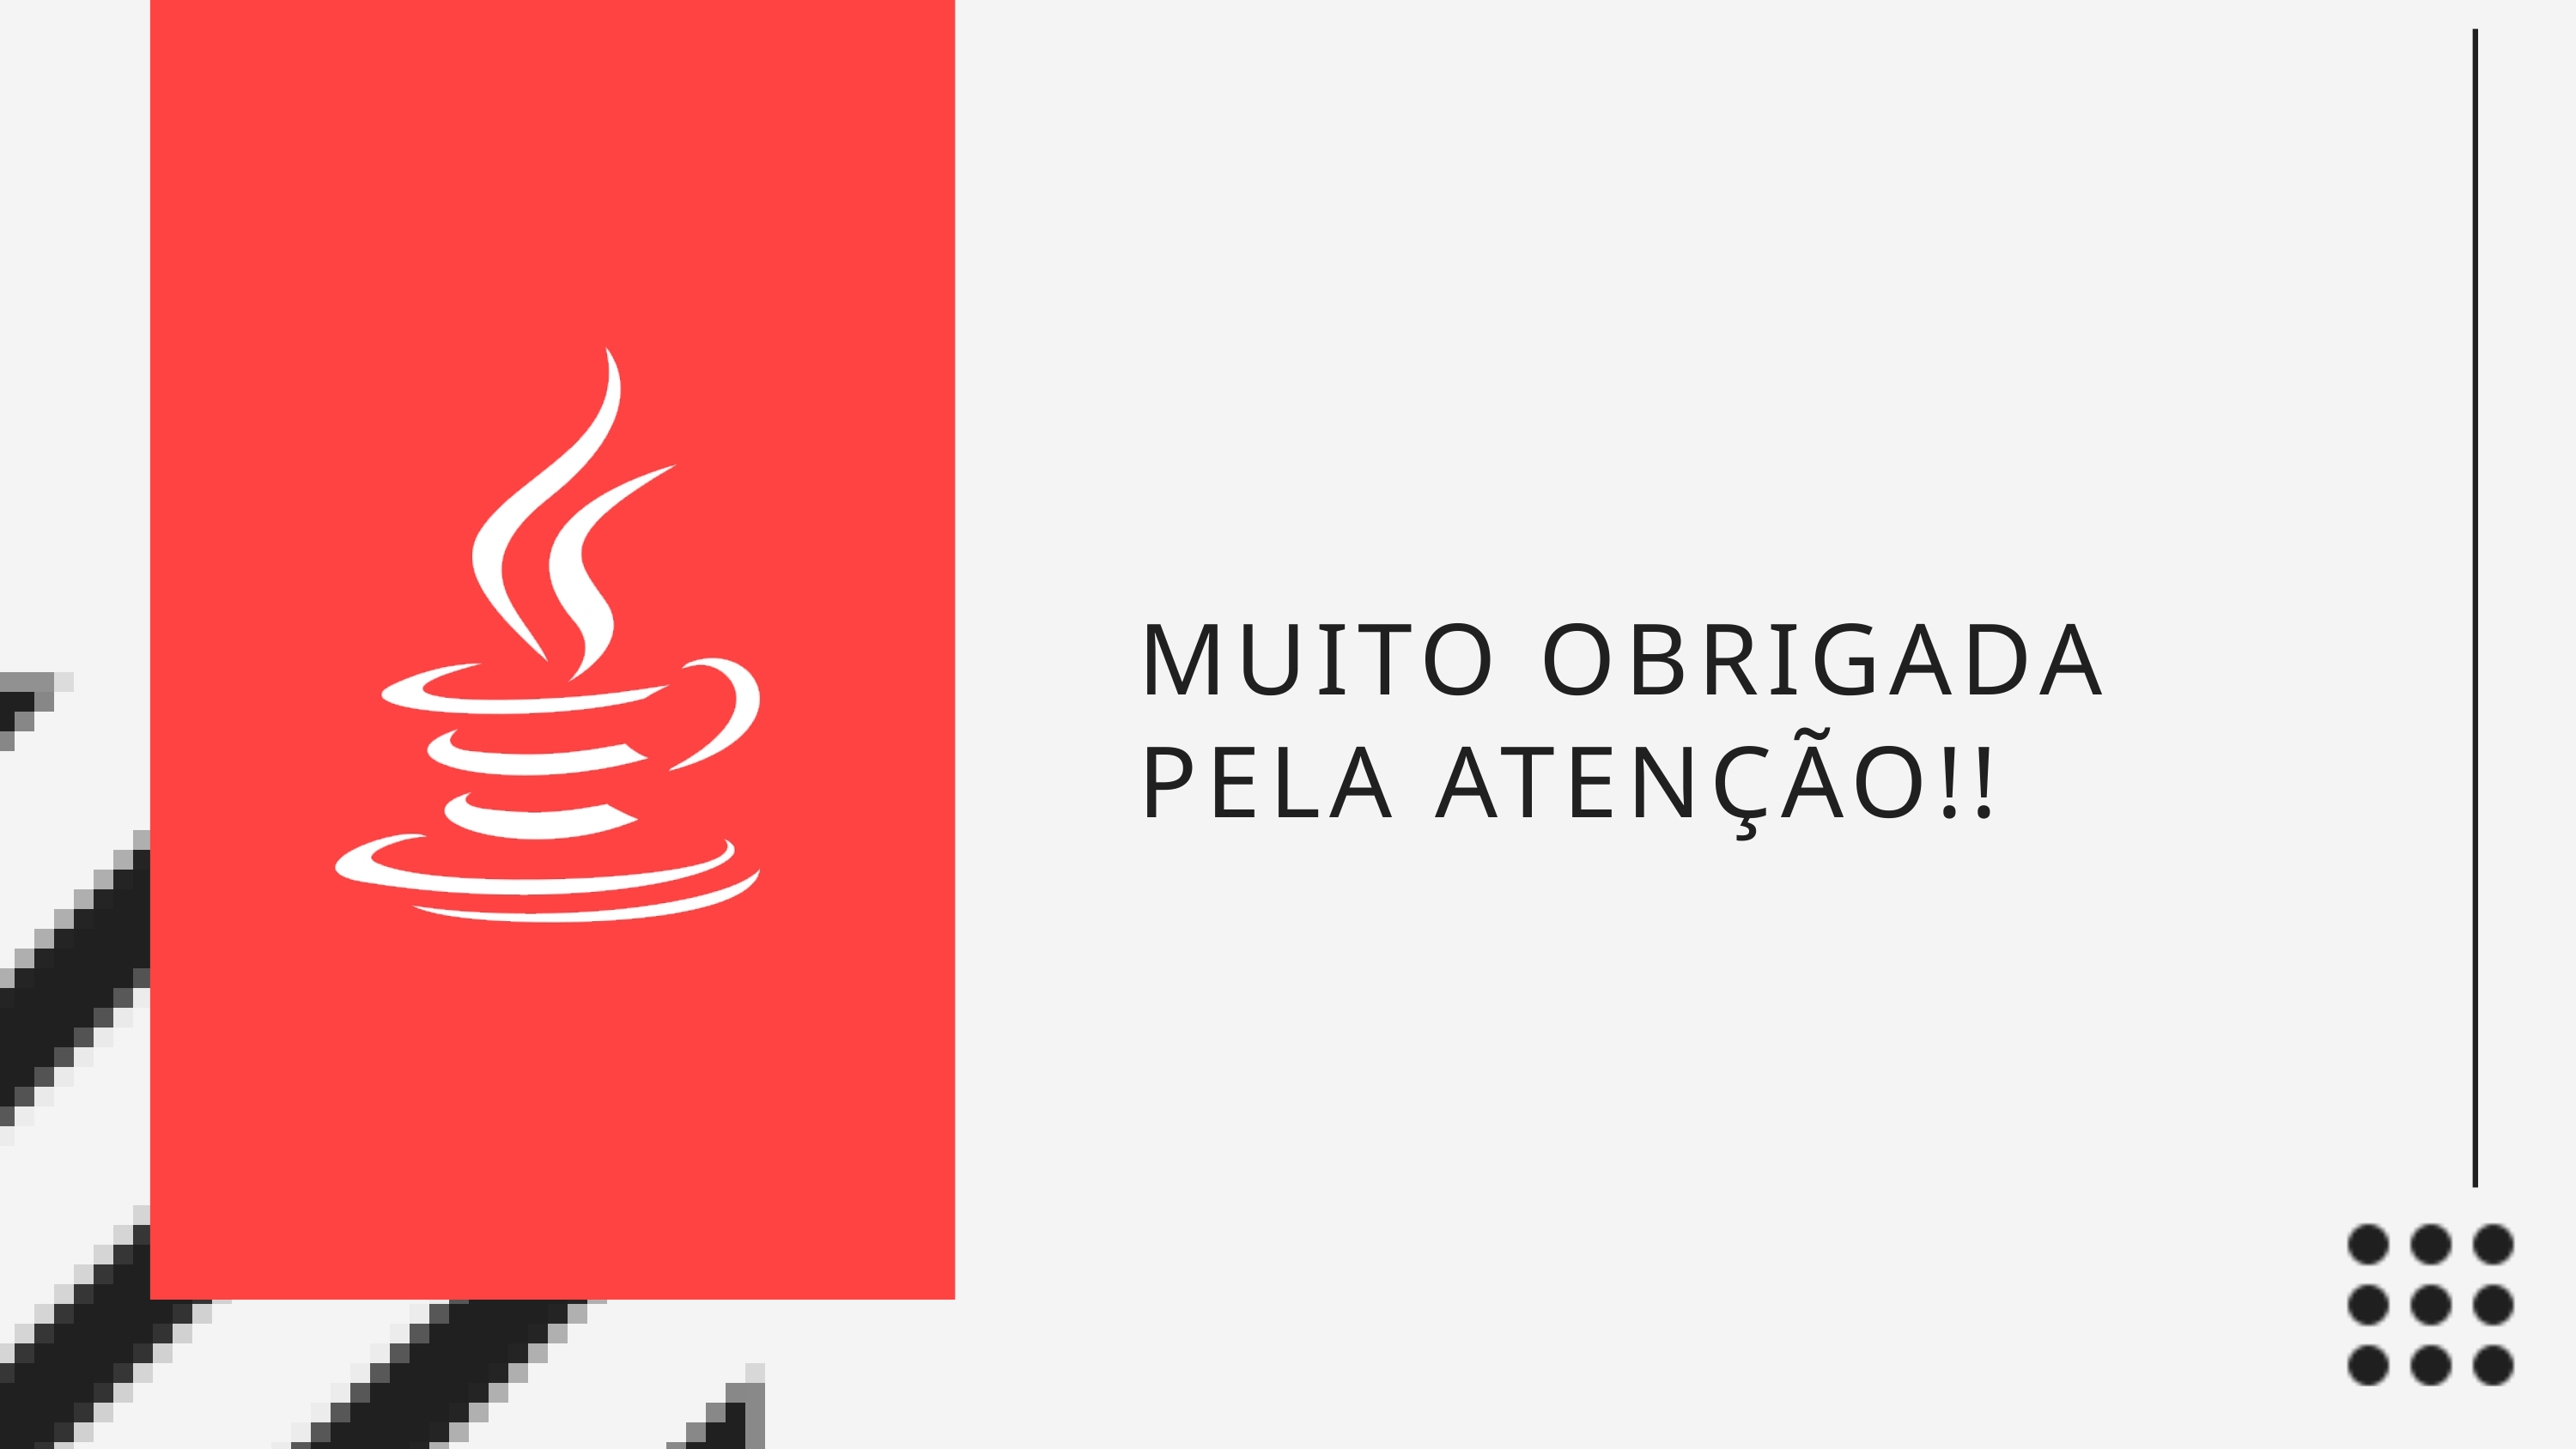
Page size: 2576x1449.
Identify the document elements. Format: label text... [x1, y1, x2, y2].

picture [2514, 1222, 2519, 1386]
text_box [149, 0, 956, 1300]
picture [2343, 1222, 2348, 1386]
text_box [2348, 1216, 2514, 1391]
text_box MUITO OBRIGADA PELA ATENÇÃO!! [1138, 591, 2264, 838]
picture [0, 346, 904, 1449]
text_box [2472, 28, 2478, 1188]
